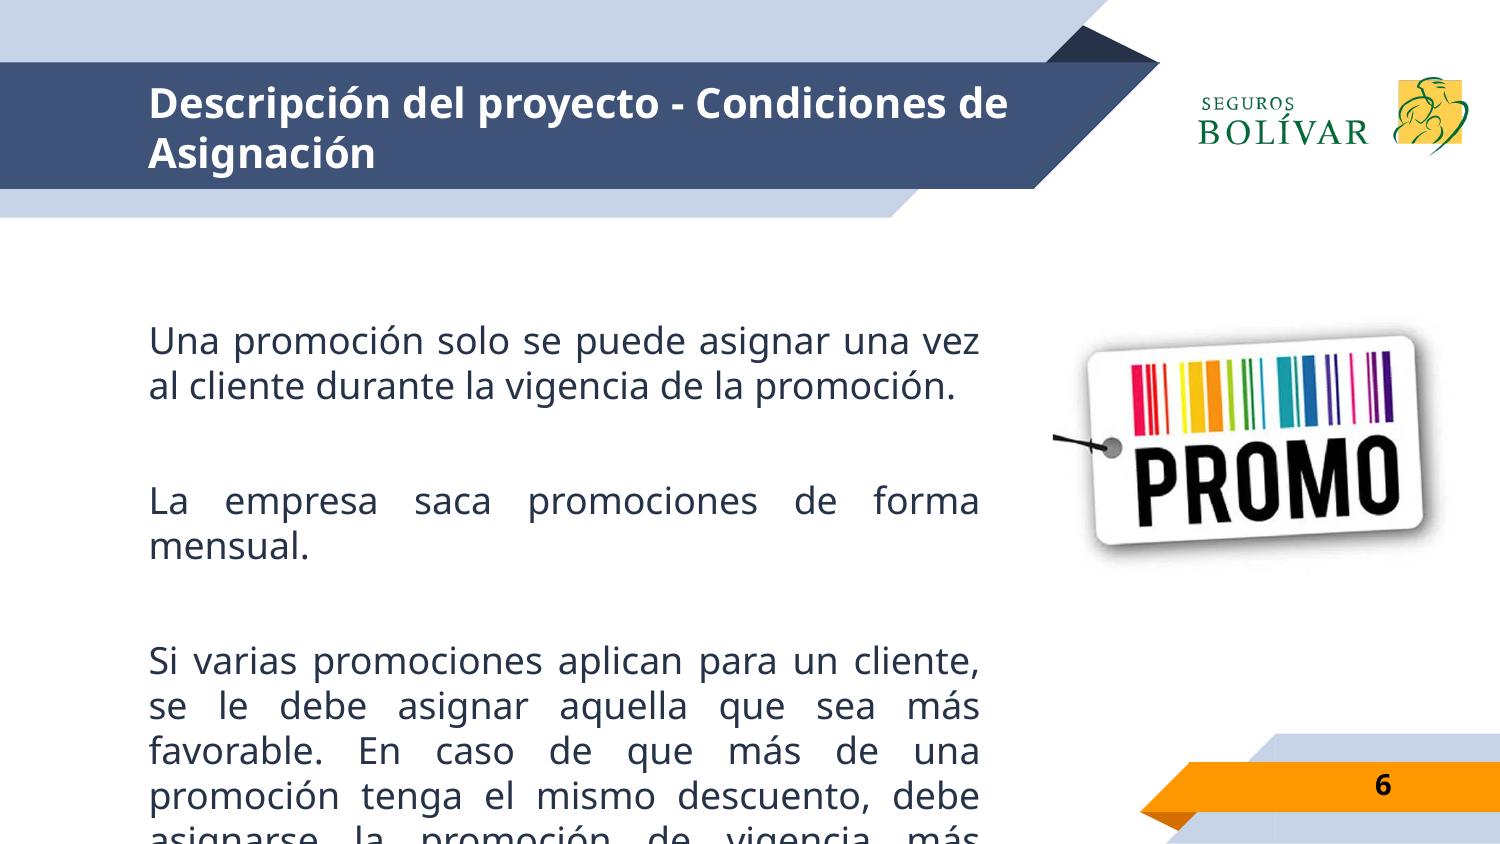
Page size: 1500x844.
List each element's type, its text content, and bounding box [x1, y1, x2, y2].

list Una promoción solo se puede asignar una vez al cliente durante la vigencia de la promoción. La empresa saca promociones de forma mensual. Si varias promociones aplican para un cliente, se le debe asignar aquella que sea más favorable. En caso de que más de una promoción tenga el mismo descuento, debe asignarse la promoción de vigencia más antigua. [133, 302, 997, 774]
title Descripción del proyecto - Condiciones de Asignación [133, 64, 1070, 190]
picture [1192, 42, 1475, 191]
picture [1052, 301, 1457, 584]
text_box 6 [1338, 750, 1429, 816]
